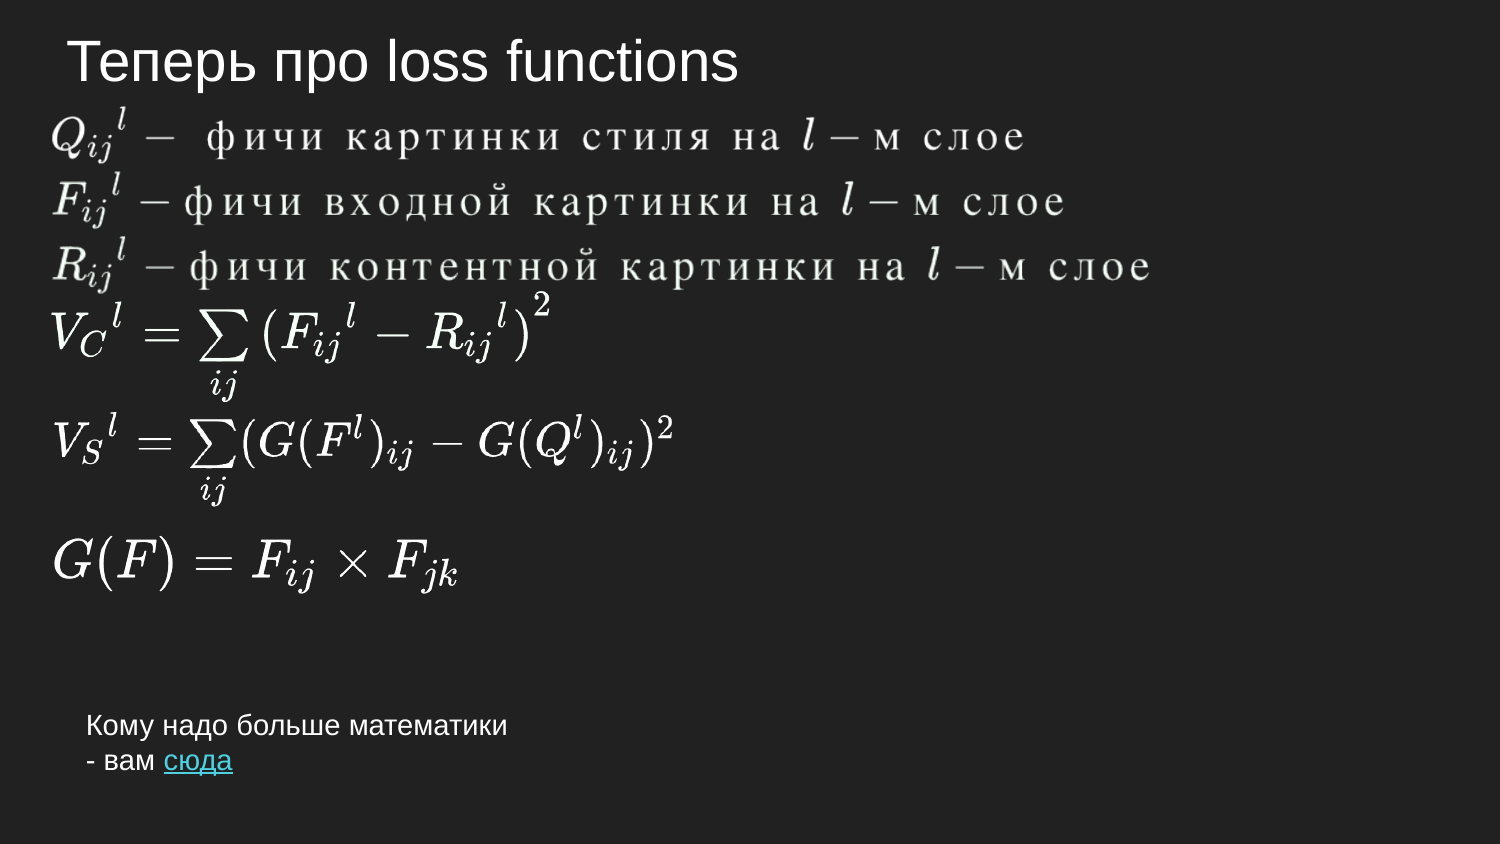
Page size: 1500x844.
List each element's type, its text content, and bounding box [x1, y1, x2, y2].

picture [50, 531, 463, 597]
title Теперь про loss functions [51, 8, 1449, 103]
picture [47, 101, 1155, 517]
text_box Кому надо больше математики - вам сюда [70, 691, 533, 785]
